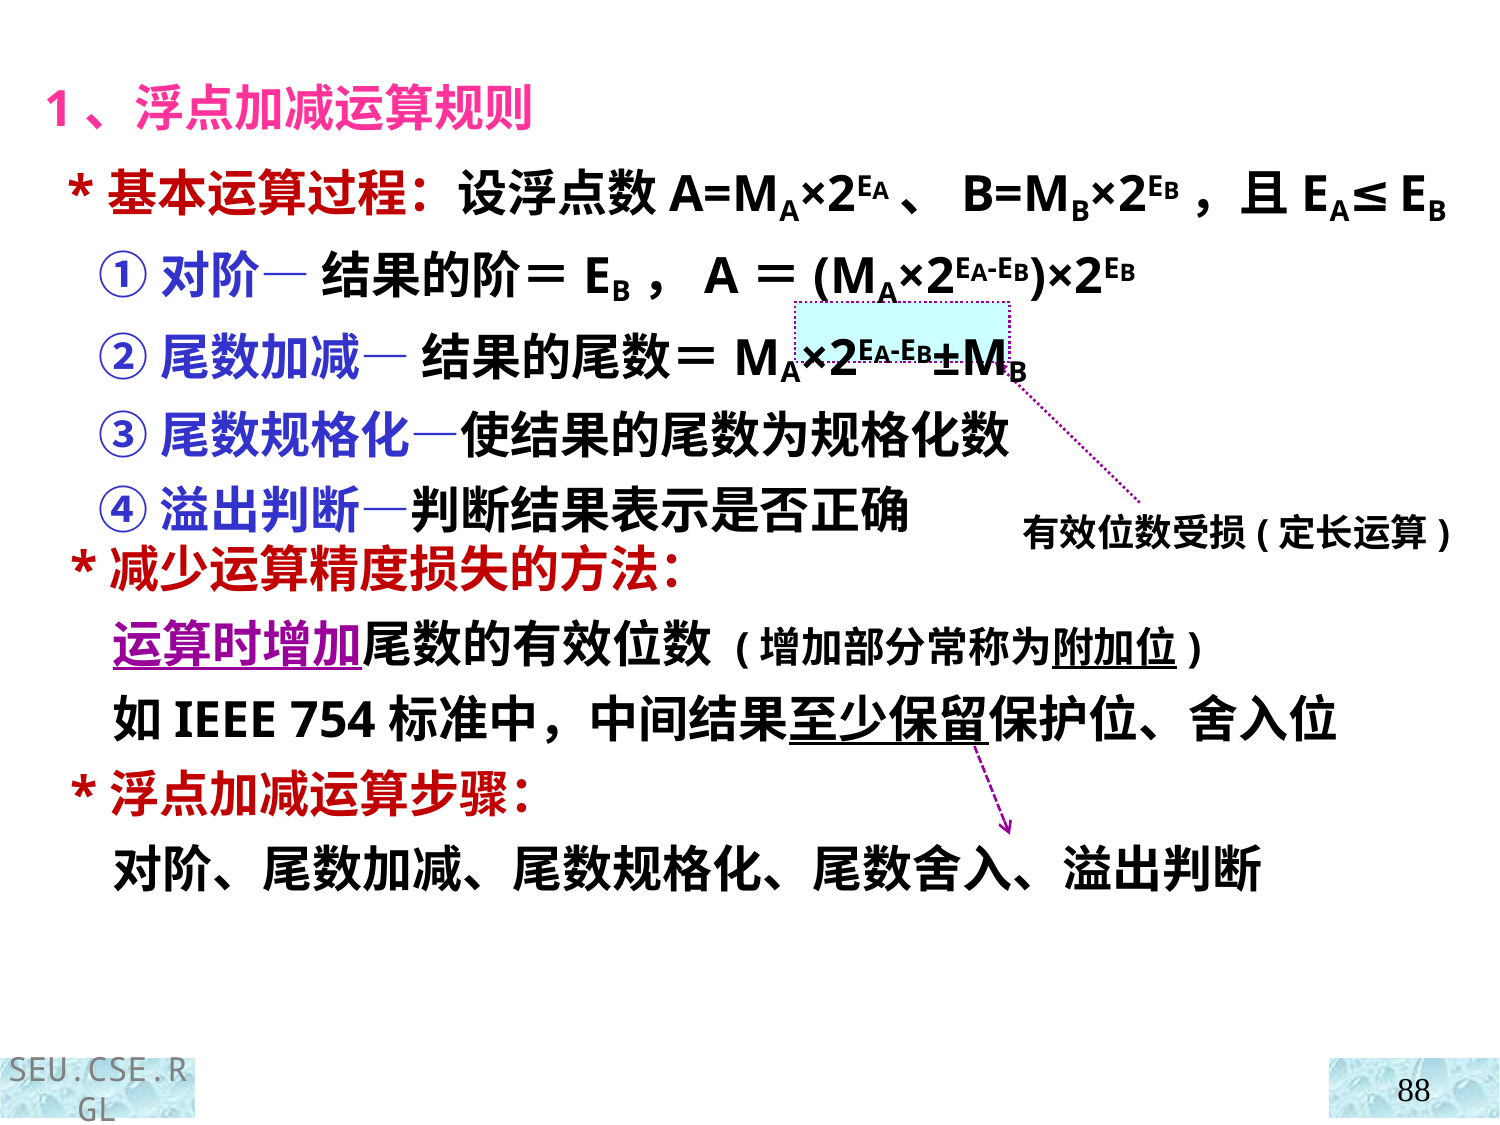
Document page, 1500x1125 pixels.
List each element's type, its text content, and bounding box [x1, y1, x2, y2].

slide_number 88 [1328, 1058, 1500, 1118]
text_box *浮点加减运算步骤： 对阶、尾数加减、尾数规格化、尾数舍入、溢出判断 [29, 756, 1471, 905]
text_box *减少运算精度损失的方法： 运算时增加尾数的有效位数 (增加部分常称为附加位) 如IEEE 754标准中，中间结果至少保留保护位、舍入位 [29, 515, 1471, 756]
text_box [0, 1058, 195, 1118]
text_box *基本运算过程：设浮点数A=MA×2EA、B=MB×2EB，且EA≤EB ①对阶— 结果的阶＝EB，A＝(MA×2EA-EB)×2EB ②尾数加减— 结果的尾数＝MA×2EA-EB±MB ③尾数规格化—使结果的尾数为规格化数 ④溢出判断—判断结果表示是否正确 [27, 137, 1469, 547]
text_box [794, 301, 1460, 563]
text_box 1、浮点加减运算规则 [29, 54, 1471, 145]
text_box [974, 745, 1010, 835]
